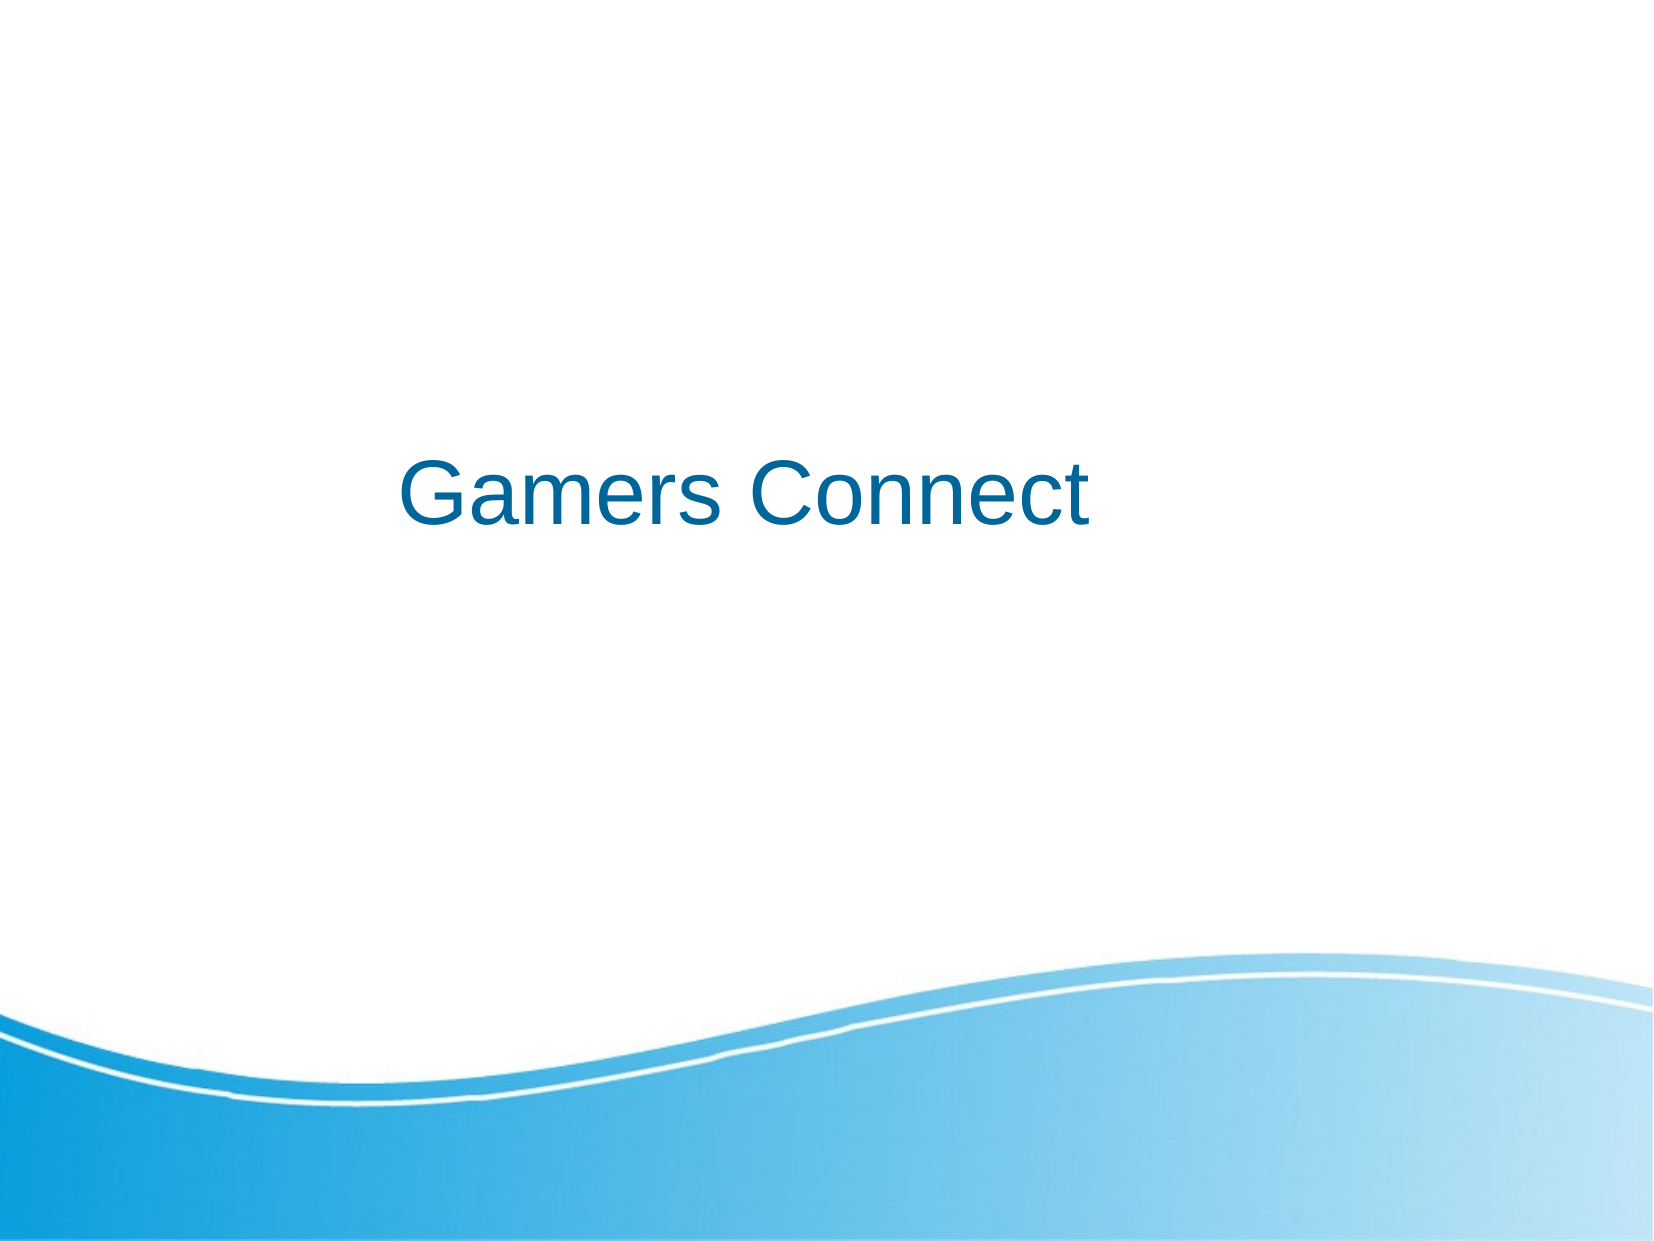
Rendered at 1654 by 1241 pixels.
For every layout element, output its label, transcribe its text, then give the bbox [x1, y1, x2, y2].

picture [85, 1053, 95, 1059]
picture [0, 952, 1654, 1241]
text_box Gamers Connect [0, 383, 1489, 591]
